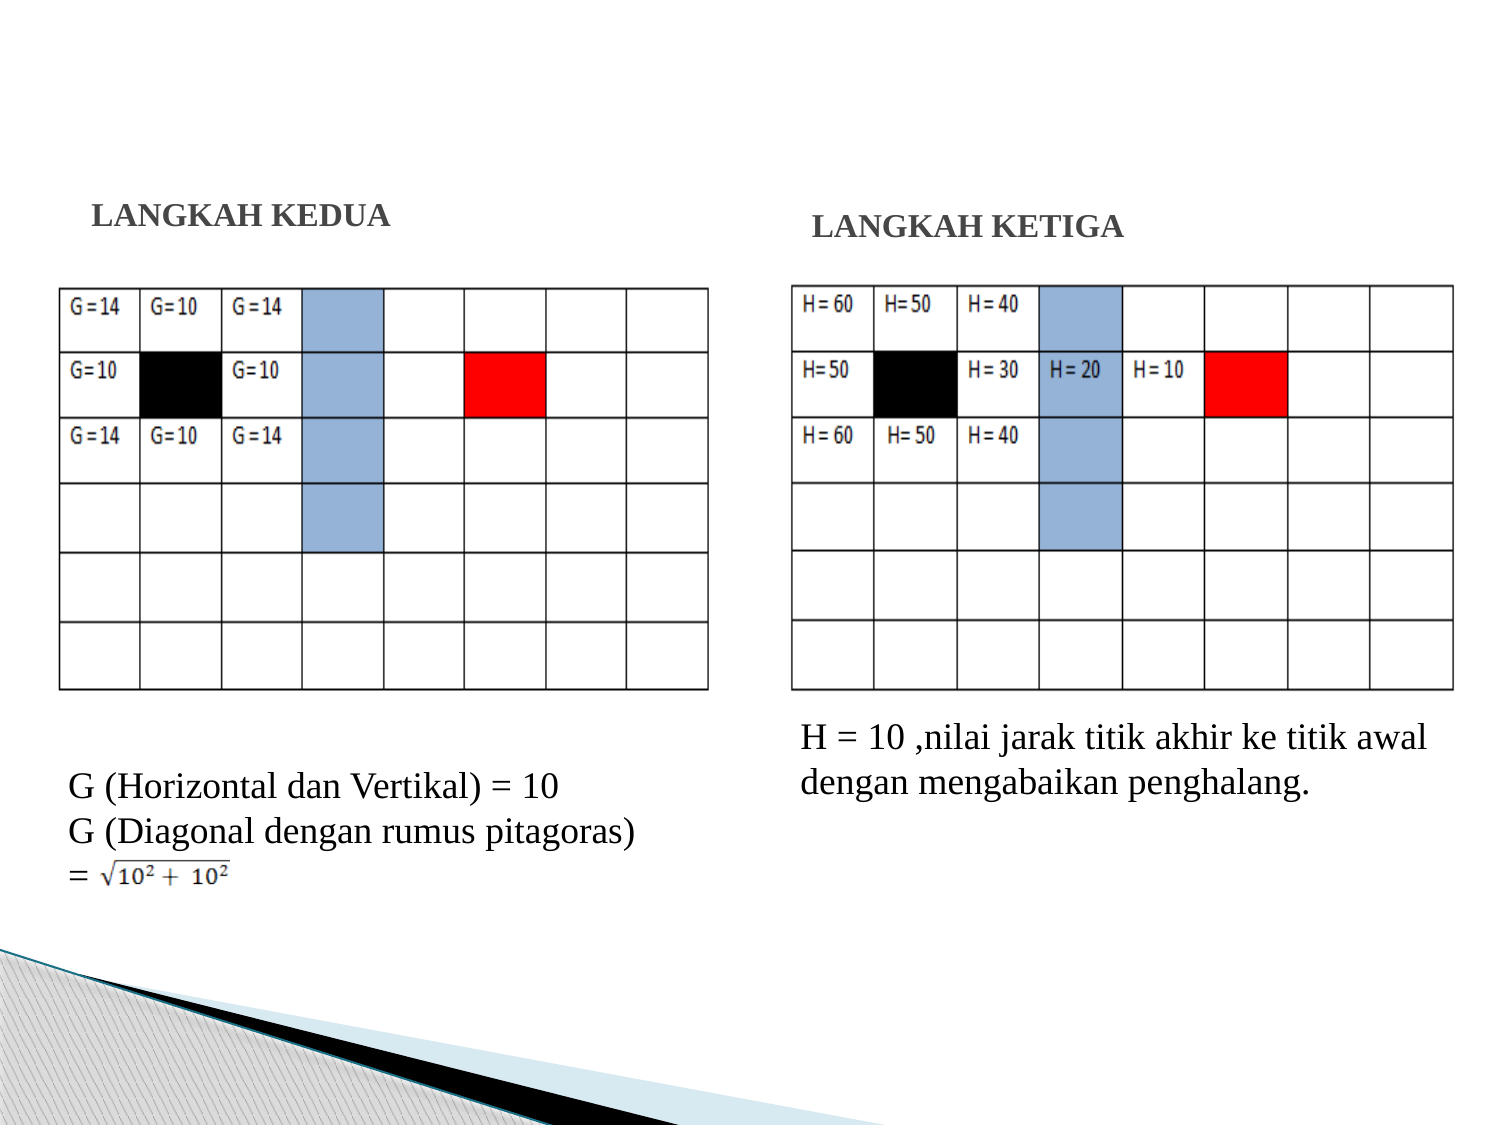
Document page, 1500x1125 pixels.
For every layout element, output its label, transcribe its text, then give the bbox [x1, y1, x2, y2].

picture [100, 857, 231, 896]
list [41, 266, 727, 717]
text_box H = 10 ,nilai jarak titik akhir ke titik awal dengan mengabaikan penghalang. [785, 728, 1452, 810]
picture [773, 266, 1471, 717]
text_box G (Horizontal dan Vertikal) = 10 G (Diagonal dengan rumus pitagoras) = [53, 753, 715, 904]
title LANGKAH KEDUA [76, 160, 705, 265]
text_box LANGKAH KETIGA [797, 172, 1425, 266]
